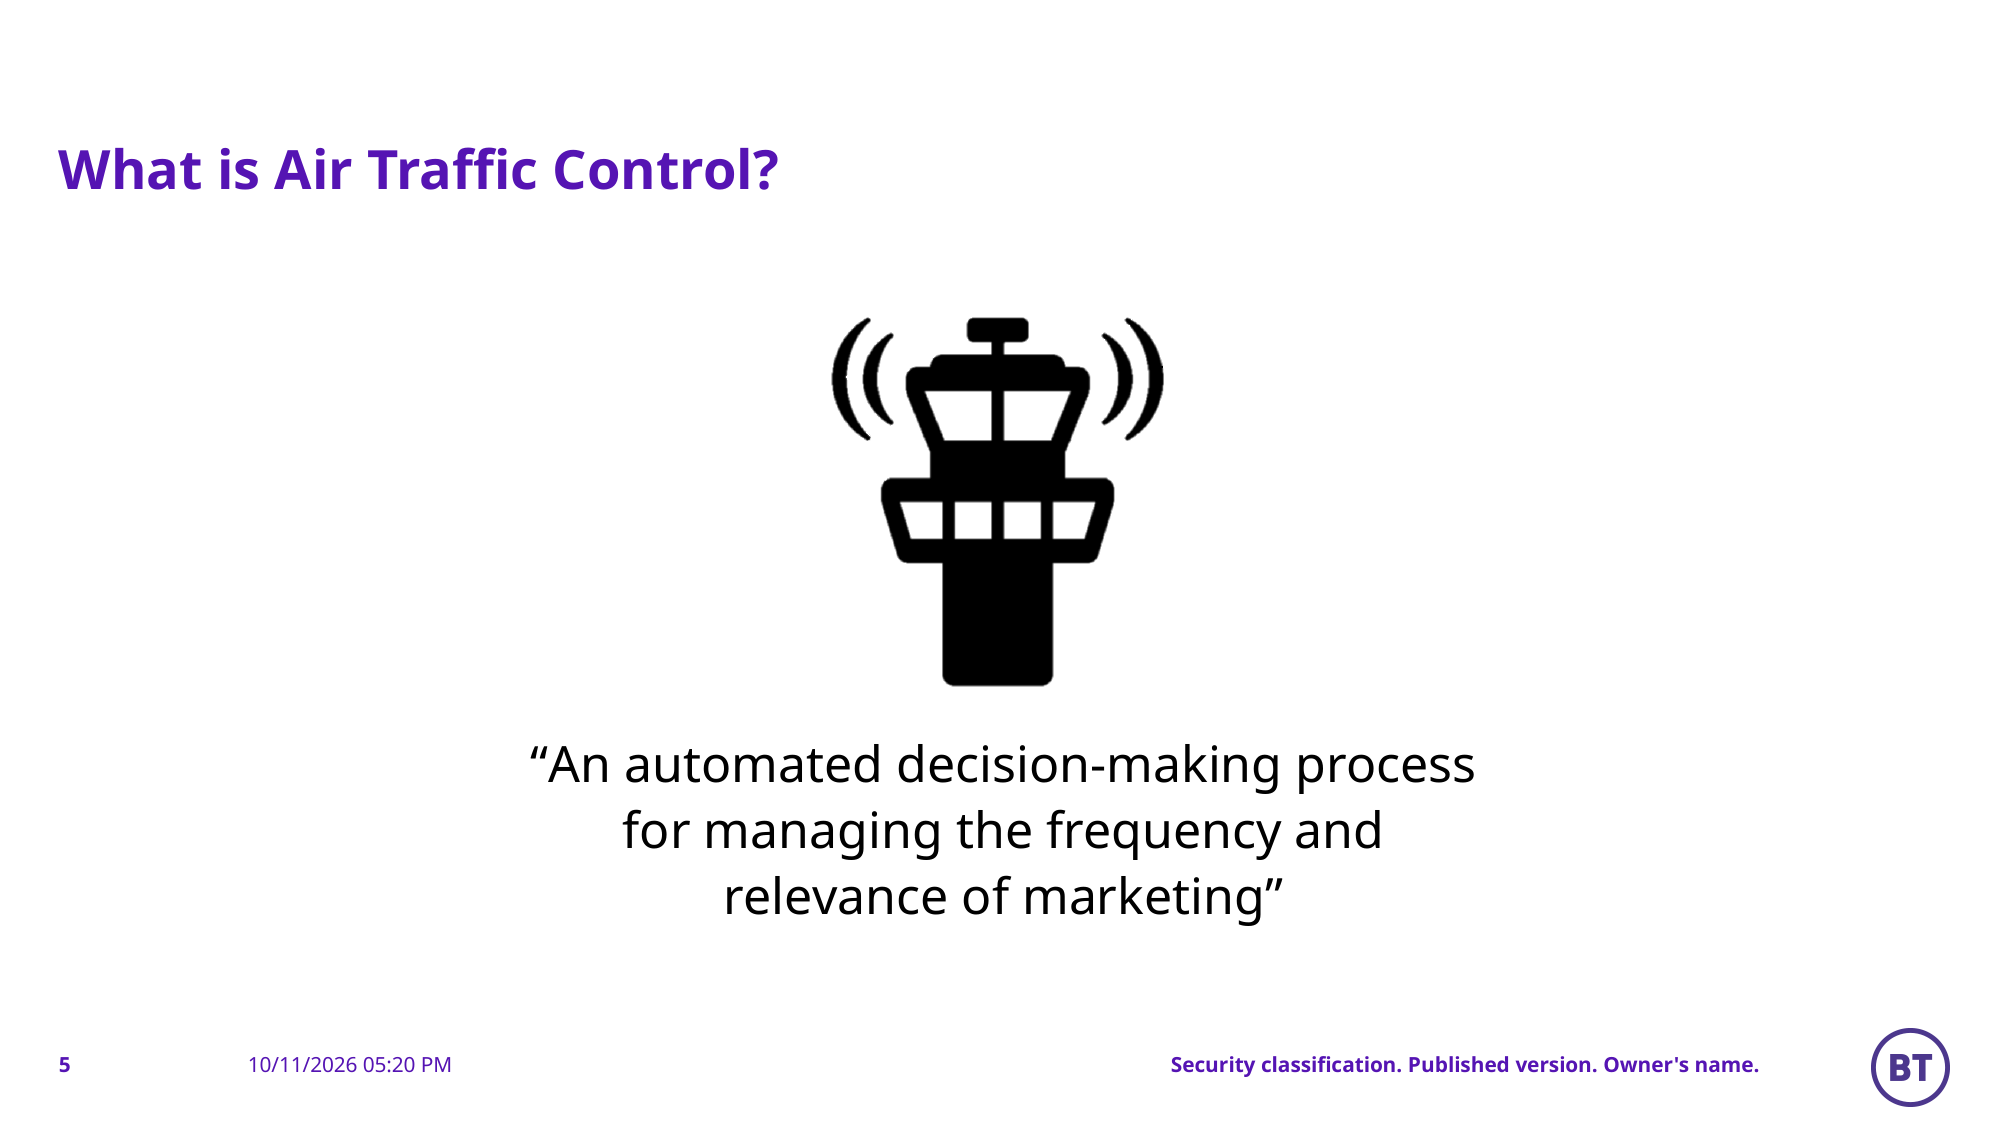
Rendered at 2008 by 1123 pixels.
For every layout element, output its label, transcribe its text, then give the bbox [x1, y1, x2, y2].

picture [1871, 1028, 1950, 1107]
picture [689, 305, 1319, 699]
title What is Air Traffic Control? [59, 135, 827, 266]
footer Security classification. Published version. Owner's name. [602, 1036, 1760, 1080]
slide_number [247, 1036, 555, 1080]
slide_number 5 [59, 1036, 119, 1080]
list “An automated decision-making process for managing the frequency and relevance of marketing” [516, 726, 1492, 910]
